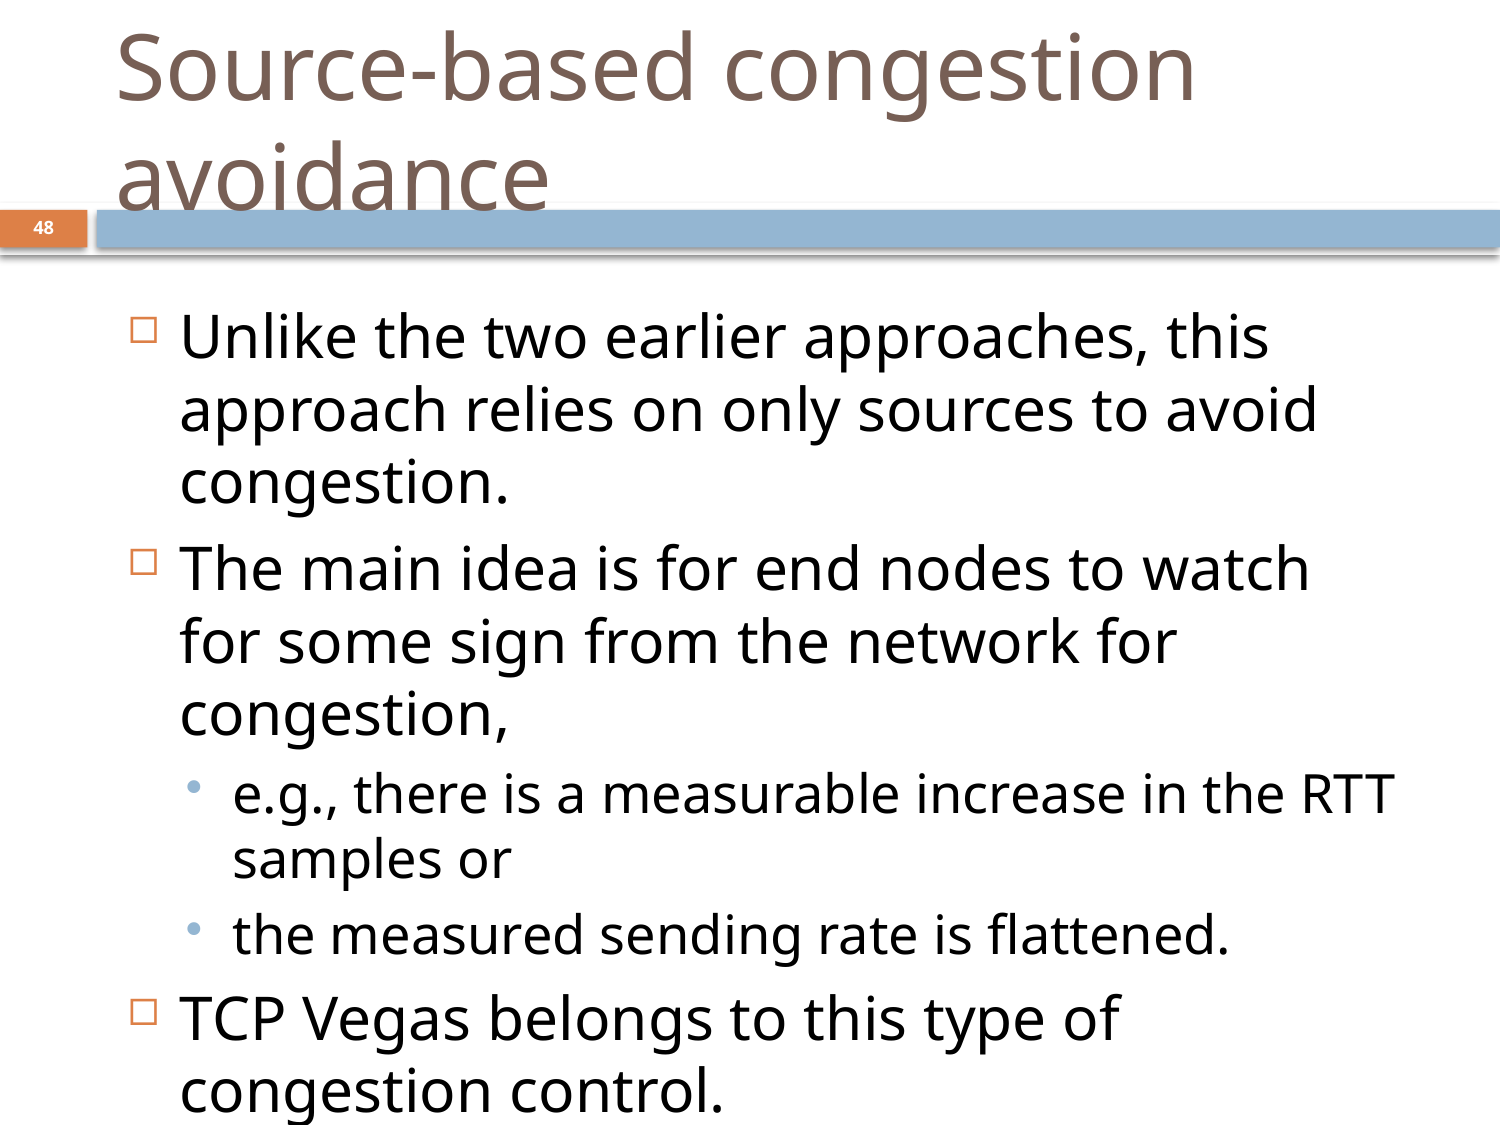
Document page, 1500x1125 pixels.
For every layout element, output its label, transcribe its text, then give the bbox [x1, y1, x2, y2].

title Source-based congestion avoidance [100, 37, 1439, 201]
slide_number 48 [0, 208, 88, 249]
list Unlike the two earlier approaches, this approach relies on only sources to avoid congestion. The main idea is for end nodes to watch for some sign from the network for congestion, e.g., there is a measurable increase in the RTT samples or the measured sending rate is flattened. TCP Vegas belongs to this type of congestion control. [112, 290, 1426, 1063]
